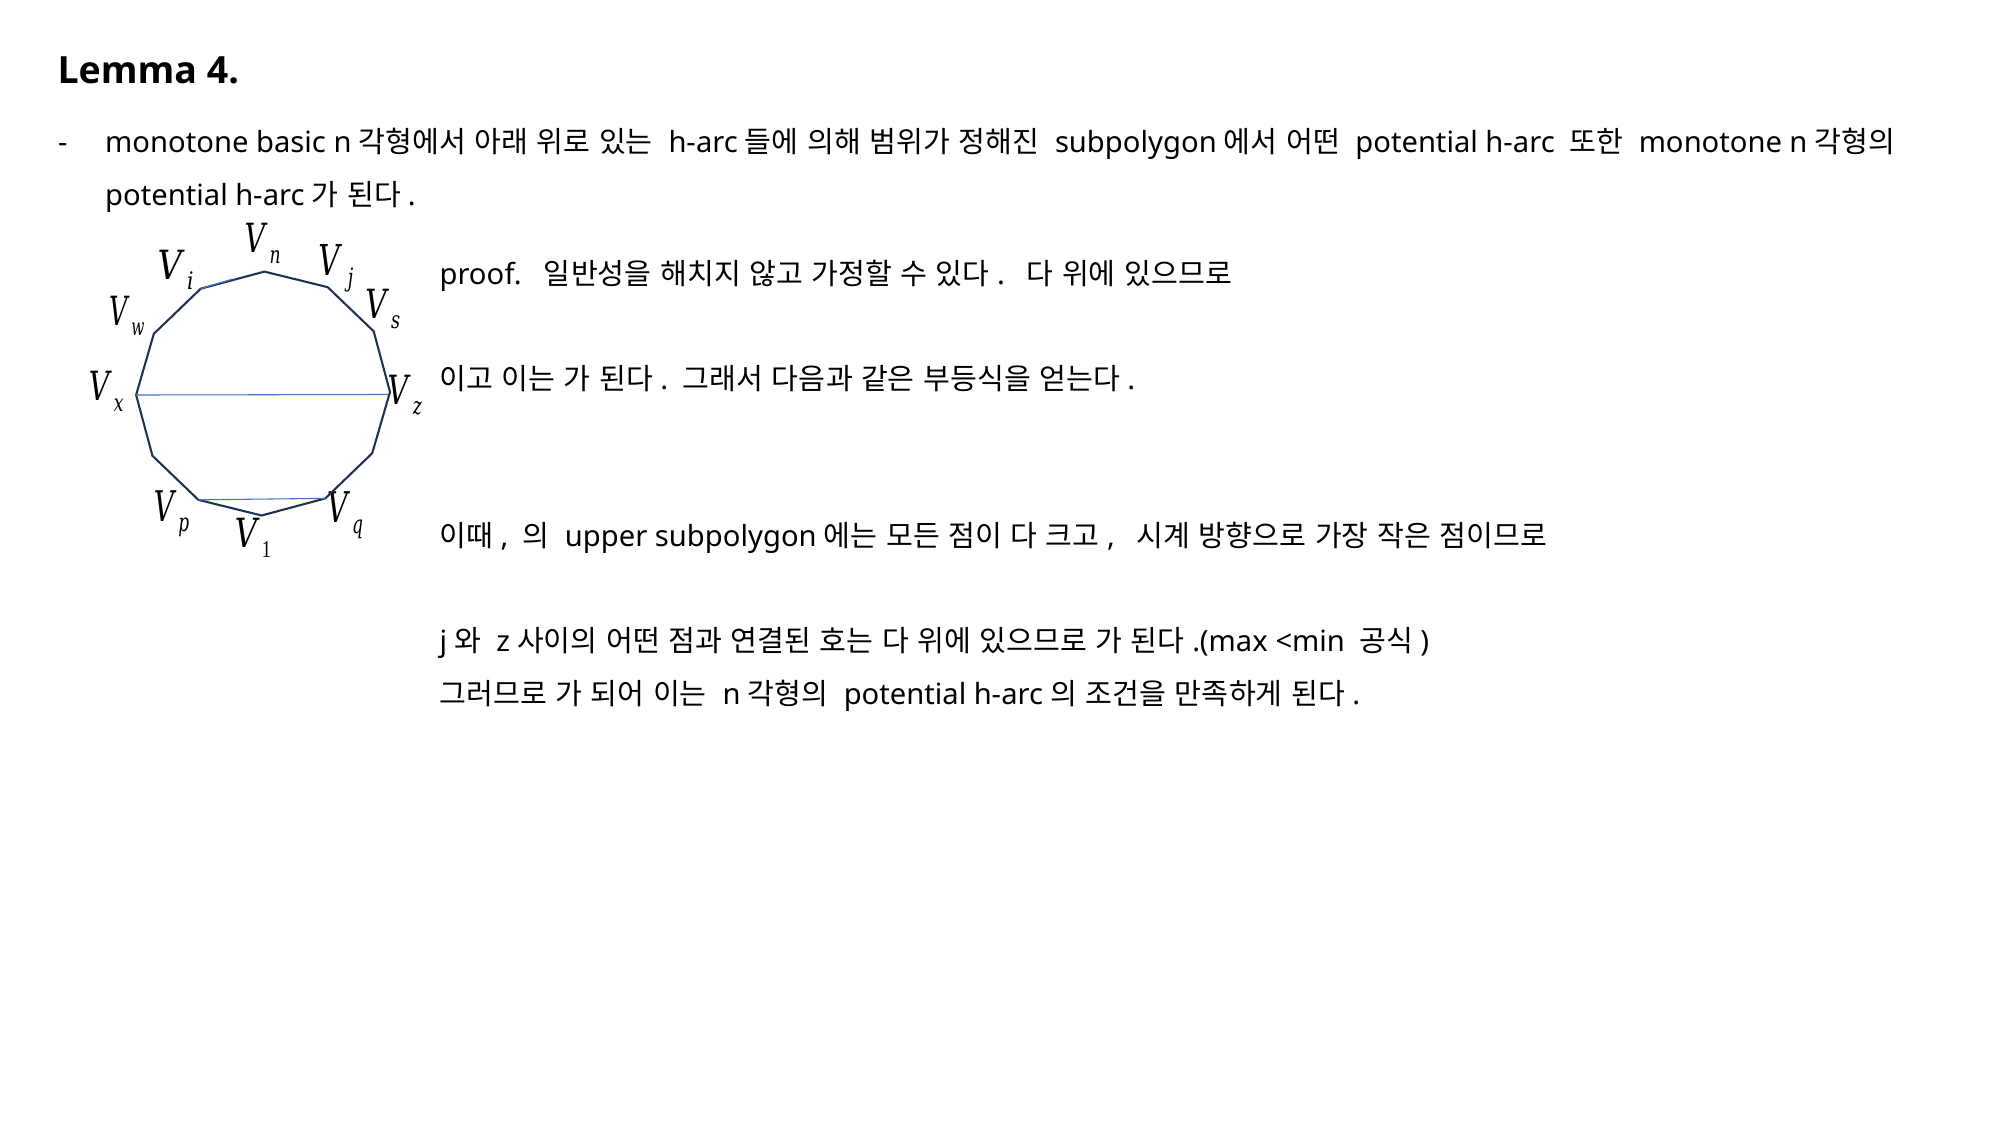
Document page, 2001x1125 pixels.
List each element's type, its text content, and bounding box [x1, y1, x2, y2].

text_box Lemma 4. [42, 38, 264, 98]
text_box monotone basic n각형에서 아래 위로 있는 h-arc들에 의해 범위가 정해진 subpolygon에서 어떤 potential h-arc 또한 monotone n각형의 potential h-arc가 된다. [43, 98, 1957, 219]
text_box [135, 270, 392, 517]
